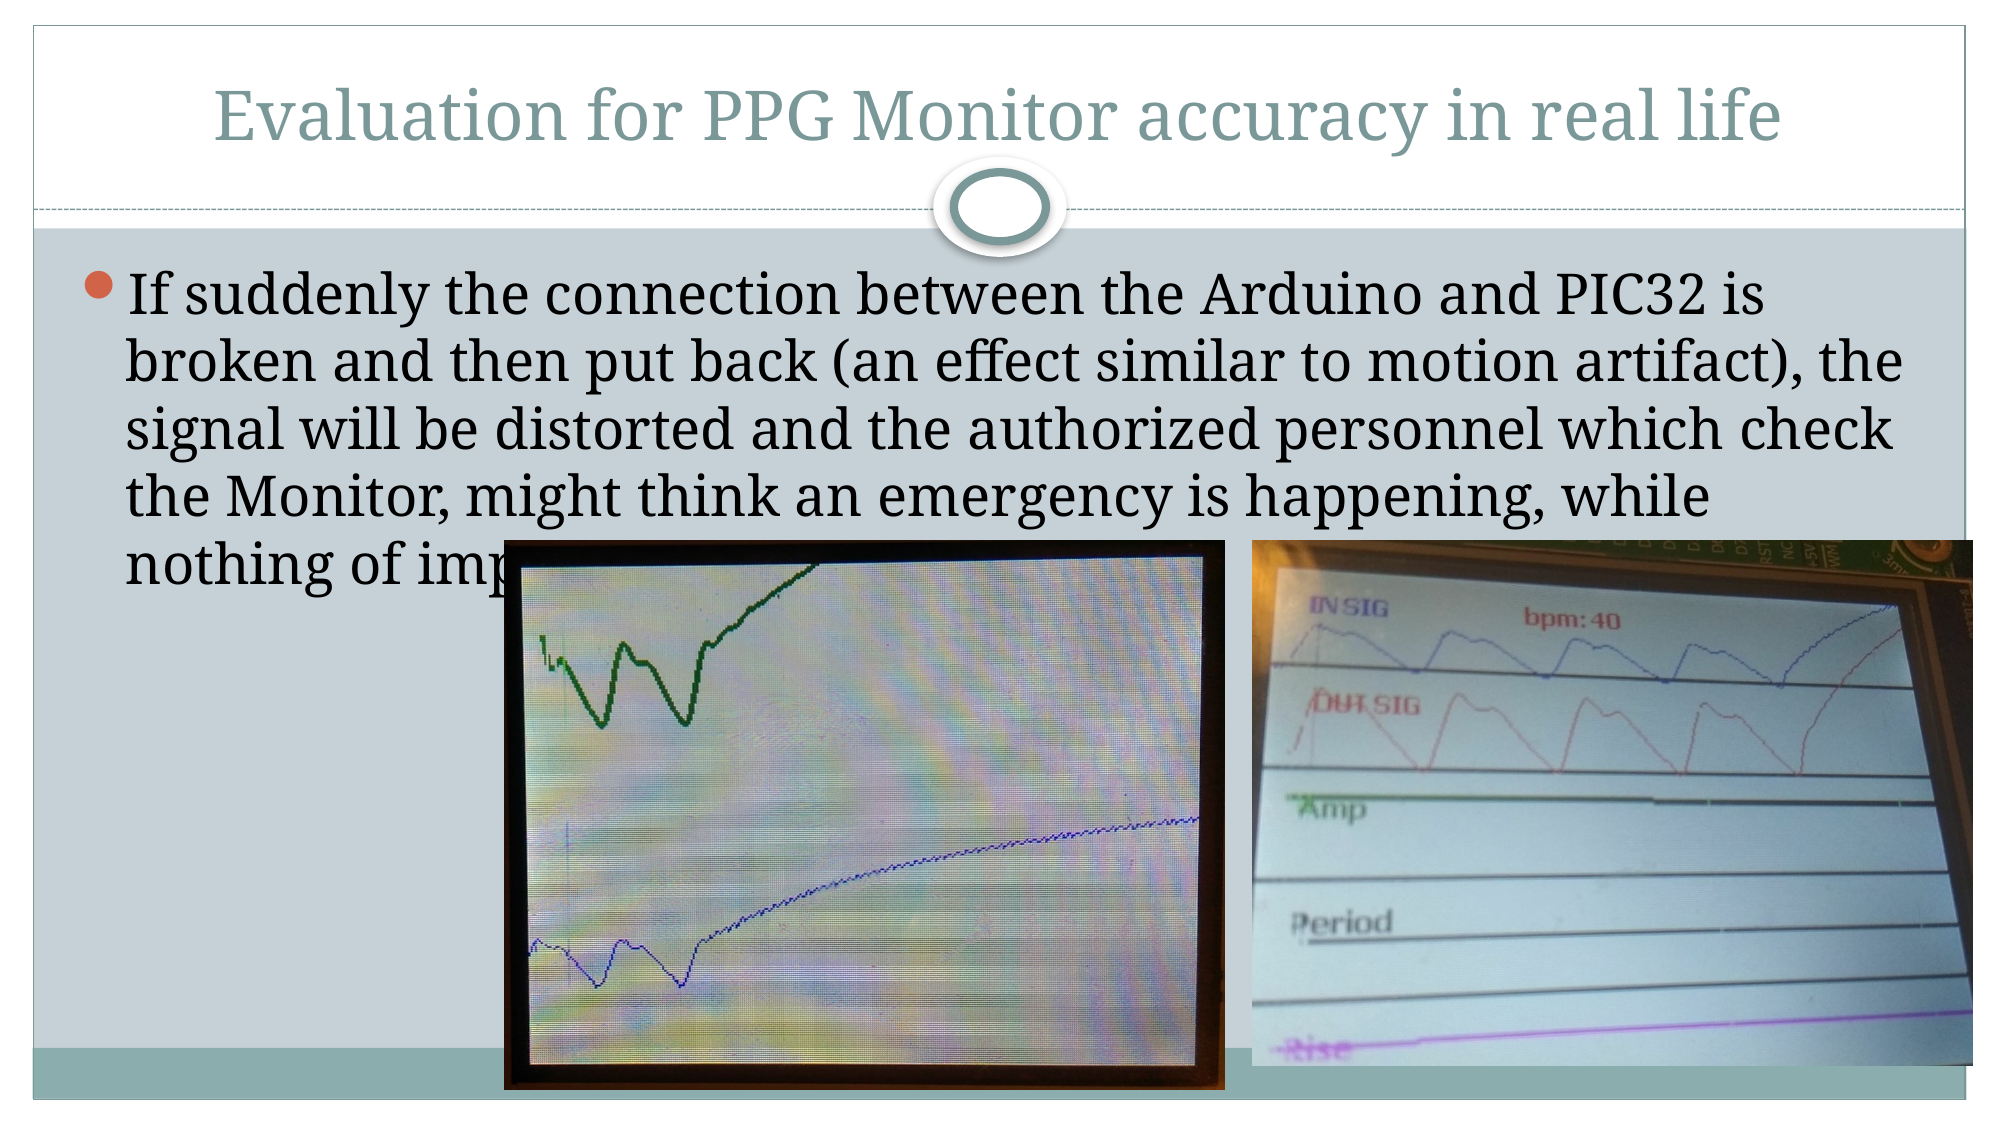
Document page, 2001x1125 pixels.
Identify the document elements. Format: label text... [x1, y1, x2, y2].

picture [503, 540, 1225, 1090]
list If suddenly the connection between the Arduino and PIC32 is broken and then put back (an effect similar to motion artifact), the signal will be distorted and the authorized personnel which check the Monitor, might think an emergency is happening, while nothing of importance has happened. [66, 250, 1926, 1001]
title Evaluation for PPG Monitor accuracy in real life [66, 37, 1933, 162]
picture [1252, 540, 1974, 1067]
